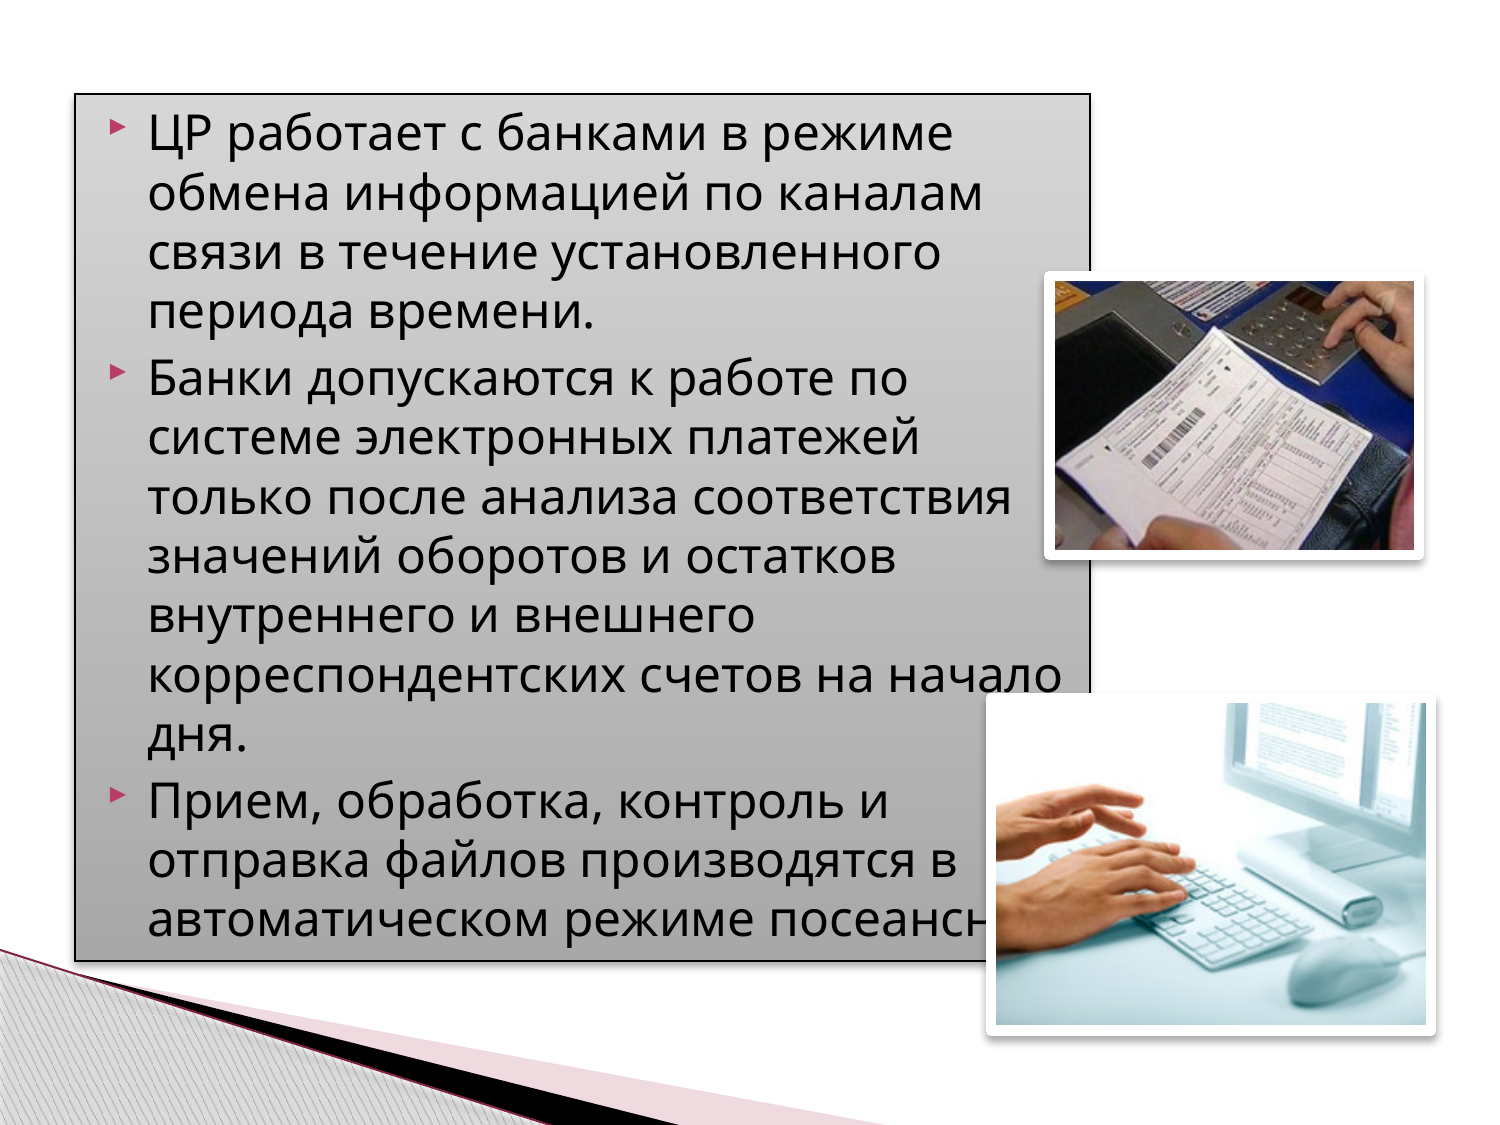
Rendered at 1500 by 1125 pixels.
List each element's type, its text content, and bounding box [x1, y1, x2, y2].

picture [1054, 281, 1415, 551]
list ЦР работает с банками в режиме обмена информацией по каналам связи в течение установленного периода времени. Банки допускаются к работе по системе электронных платежей только после анализа соответствия значений оборотов и остатков внутреннего и внешнего корреспондентских счетов на начало дня. Прием, обработка, контроль и отправка файлов производятся в автоматическом режиме посеансно. [74, 93, 1091, 962]
picture [995, 702, 1426, 1026]
